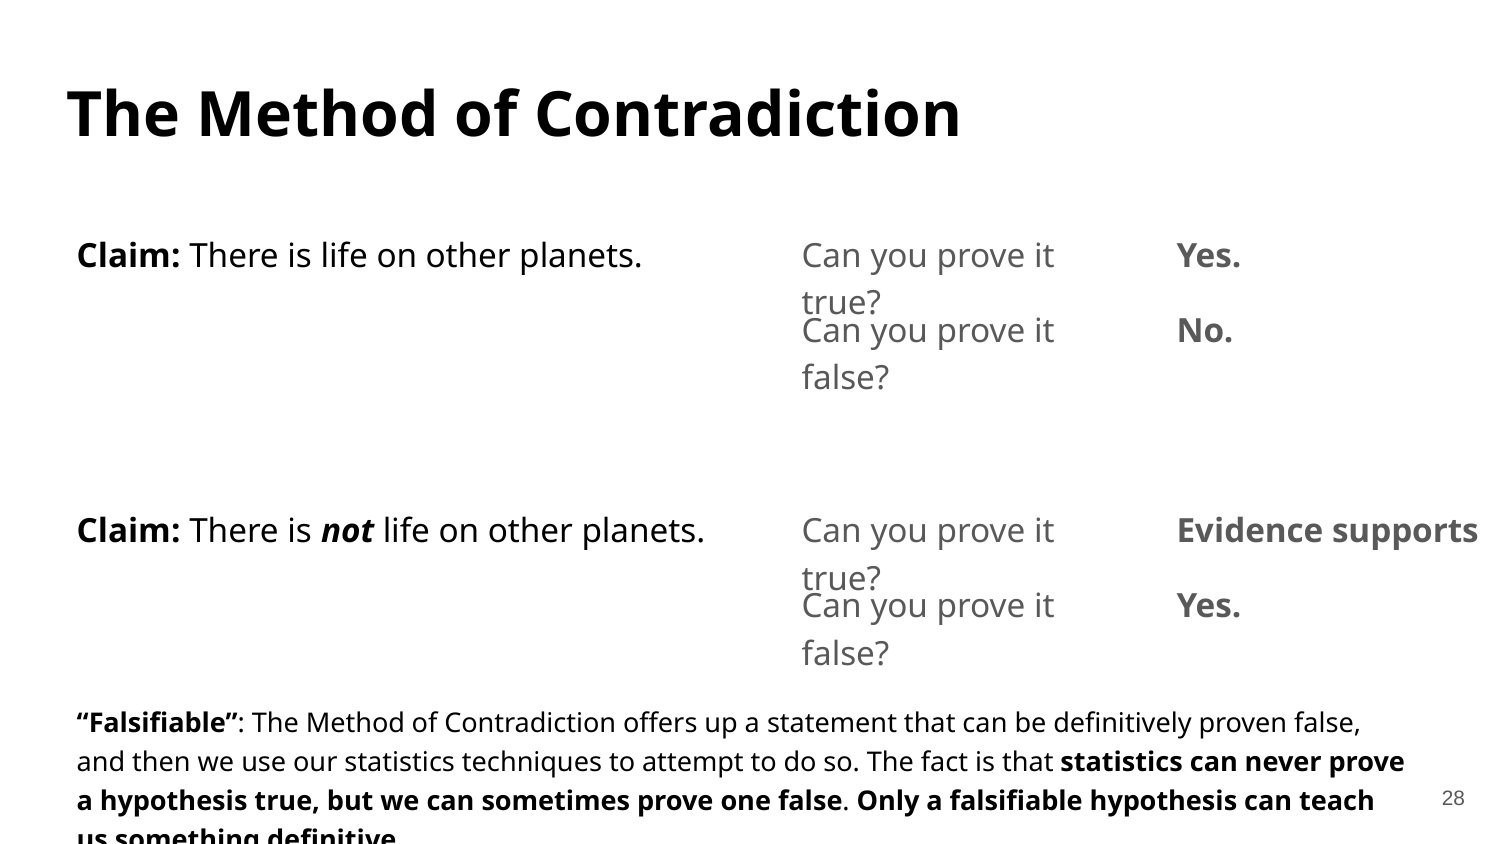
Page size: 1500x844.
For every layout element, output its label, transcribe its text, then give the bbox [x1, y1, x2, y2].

text_box The Method of Contradiction [51, 72, 1449, 167]
text_box Yes. [1161, 210, 1354, 285]
text_box Can you prove it true? [786, 210, 1138, 285]
text_box Claim: There is not life on other planets. [61, 485, 739, 564]
text_box Can you prove it false? [786, 560, 1160, 683]
text_box “Falsifiable”: The Method of Contradiction offers up a statement that can be definitively proven false, and then we use our statistics techniques to attempt to do so. The fact is that statistics can never prove a hypothesis true, but we can sometimes prove one false. Only a falsifiable hypothesis can teach us something definitive. [61, 683, 1424, 844]
text_box Evidence supports [1161, 485, 1500, 564]
text_box Can you prove it true? [786, 485, 1138, 560]
slide_number 28 [1389, 764, 1480, 830]
text_box Yes. [1161, 560, 1354, 639]
text_box Can you prove it false? [786, 285, 1160, 412]
text_box No. [1161, 285, 1354, 364]
text_box Claim: There is life on other planets. [61, 210, 739, 289]
